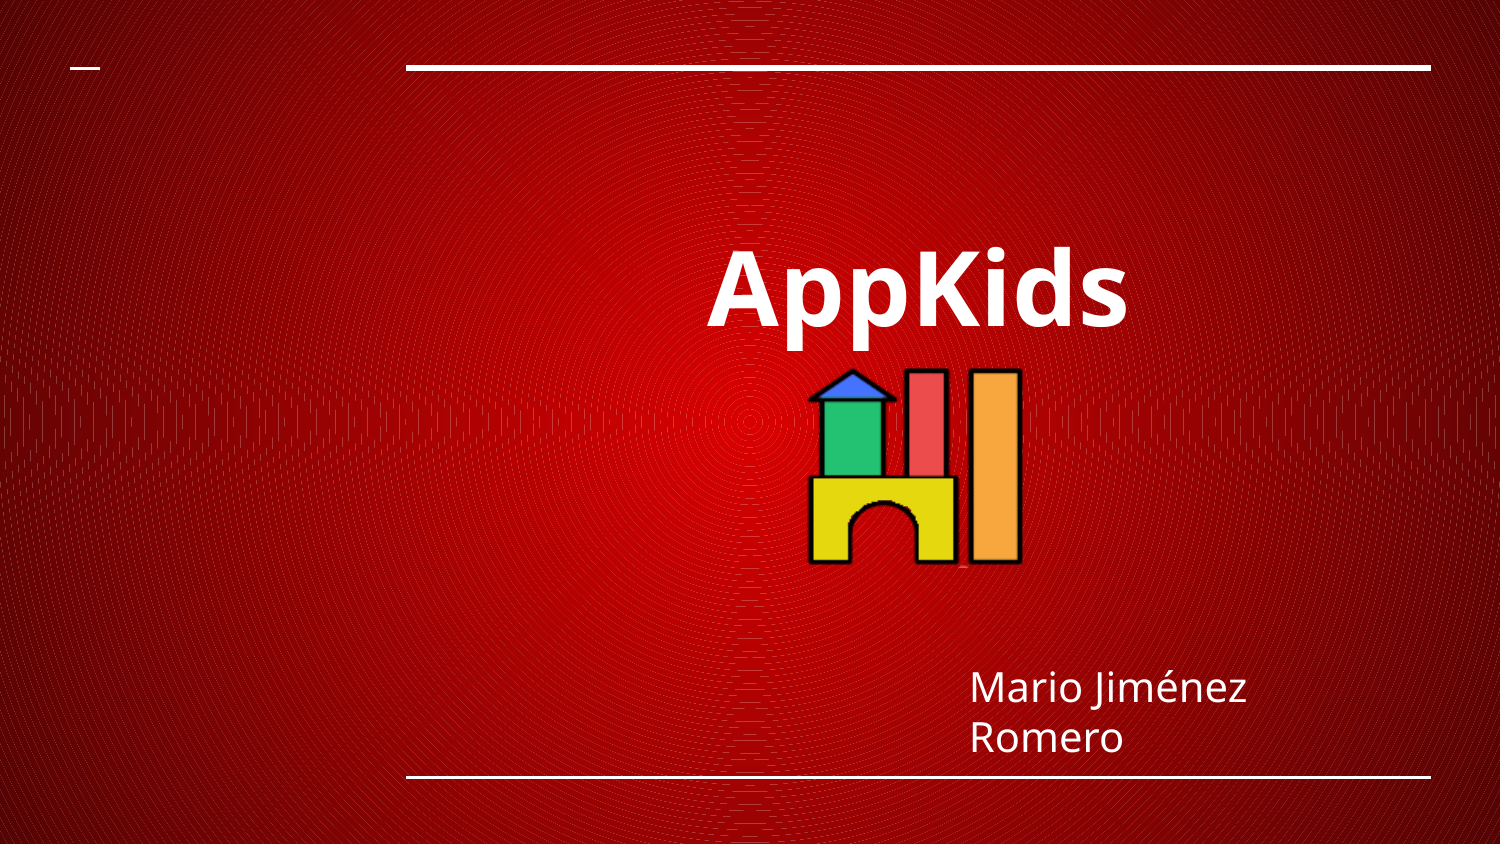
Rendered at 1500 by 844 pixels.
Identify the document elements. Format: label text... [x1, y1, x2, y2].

subtitle Mario Jiménez Romero [953, 697, 1428, 776]
title AppKids [410, 207, 1428, 370]
picture [762, 353, 1076, 568]
